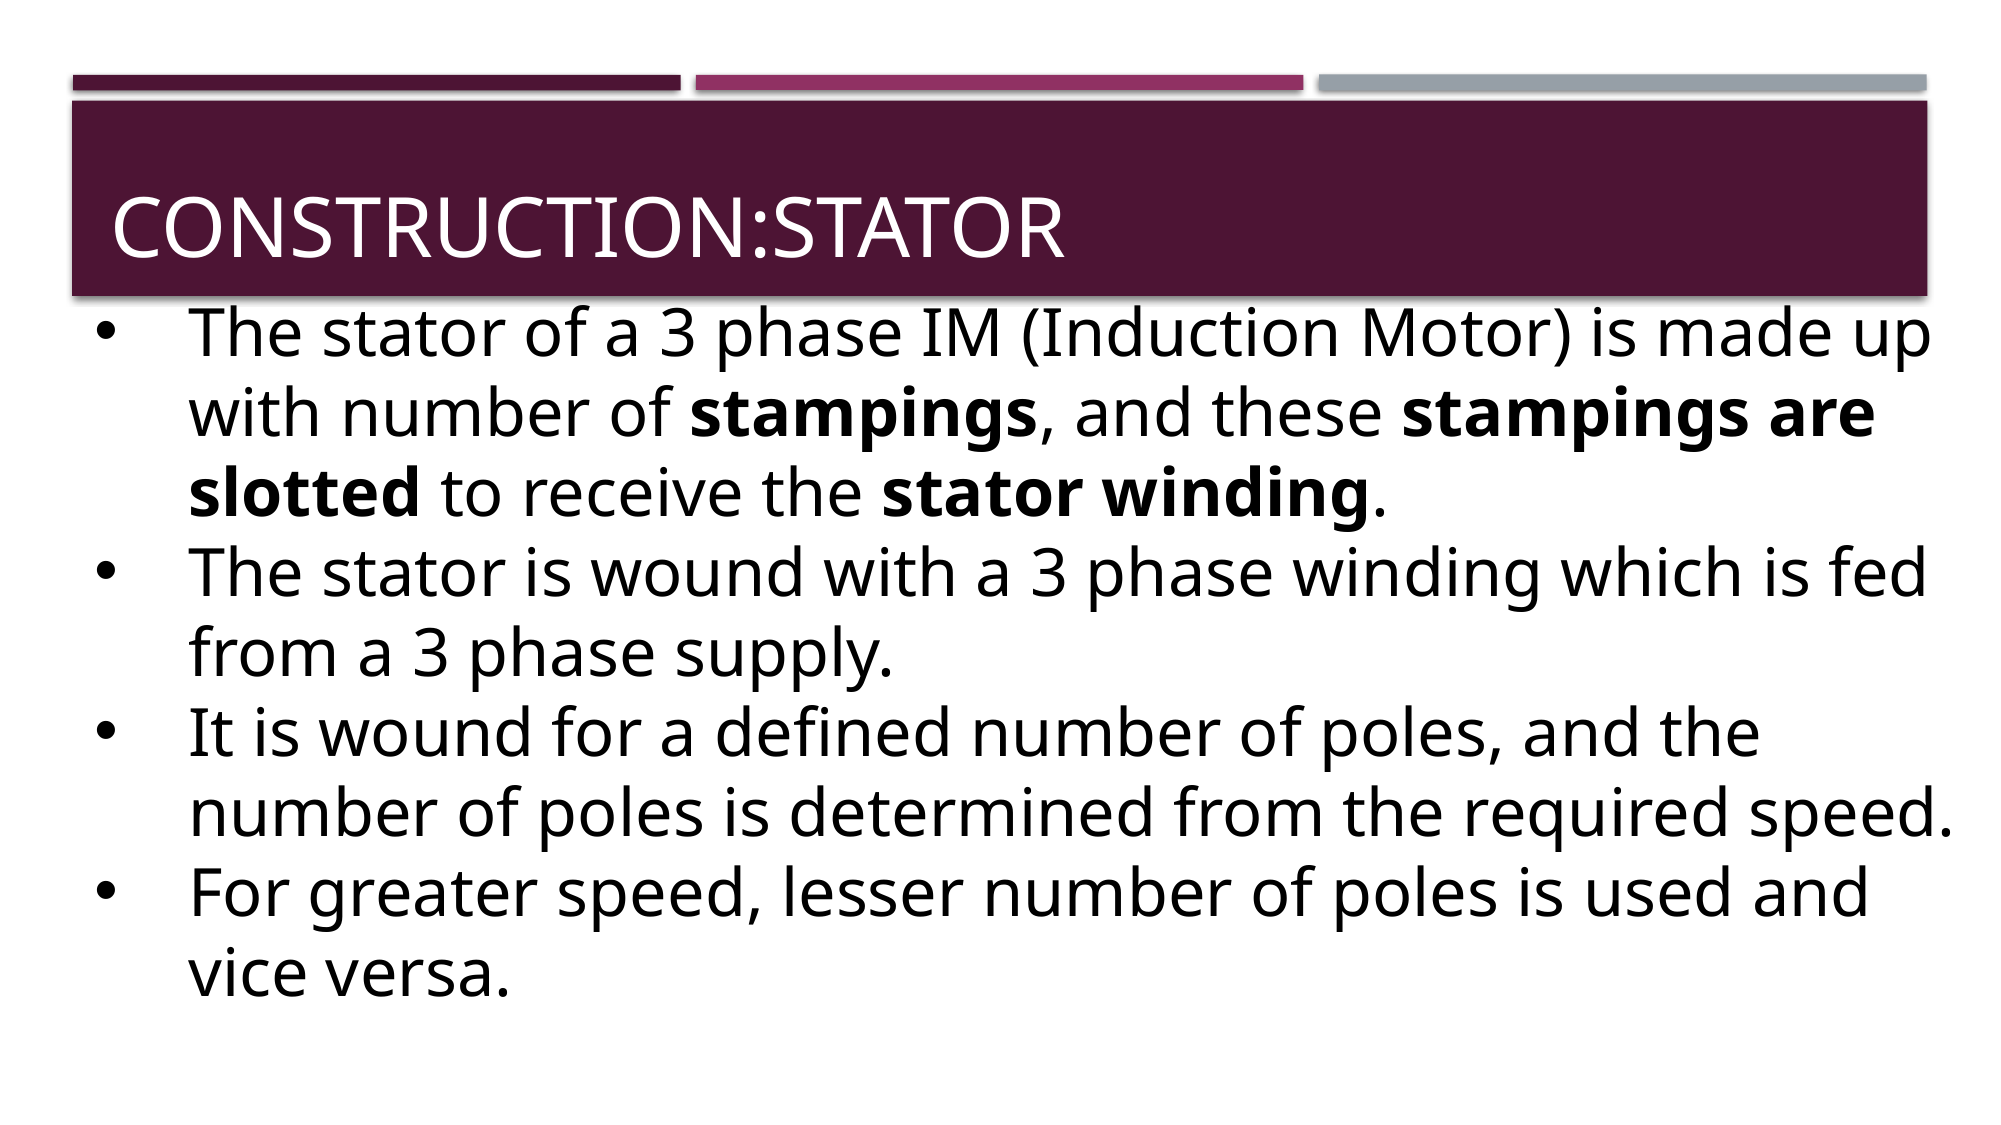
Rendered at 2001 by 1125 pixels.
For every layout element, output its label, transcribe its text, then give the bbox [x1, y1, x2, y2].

title Construction:stator [95, 115, 1905, 282]
text_box The stator of a 3 phase IM (Induction Motor) is made up with number of stampings, and these stampings are slotted to receive the stator winding. The stator is wound with a 3 phase winding which is fed from a 3 phase supply. It is wound for a defined number of poles, and the number of poles is determined from the required speed. For greater speed, lesser number of poles is used and vice versa. [79, 282, 1989, 1017]
